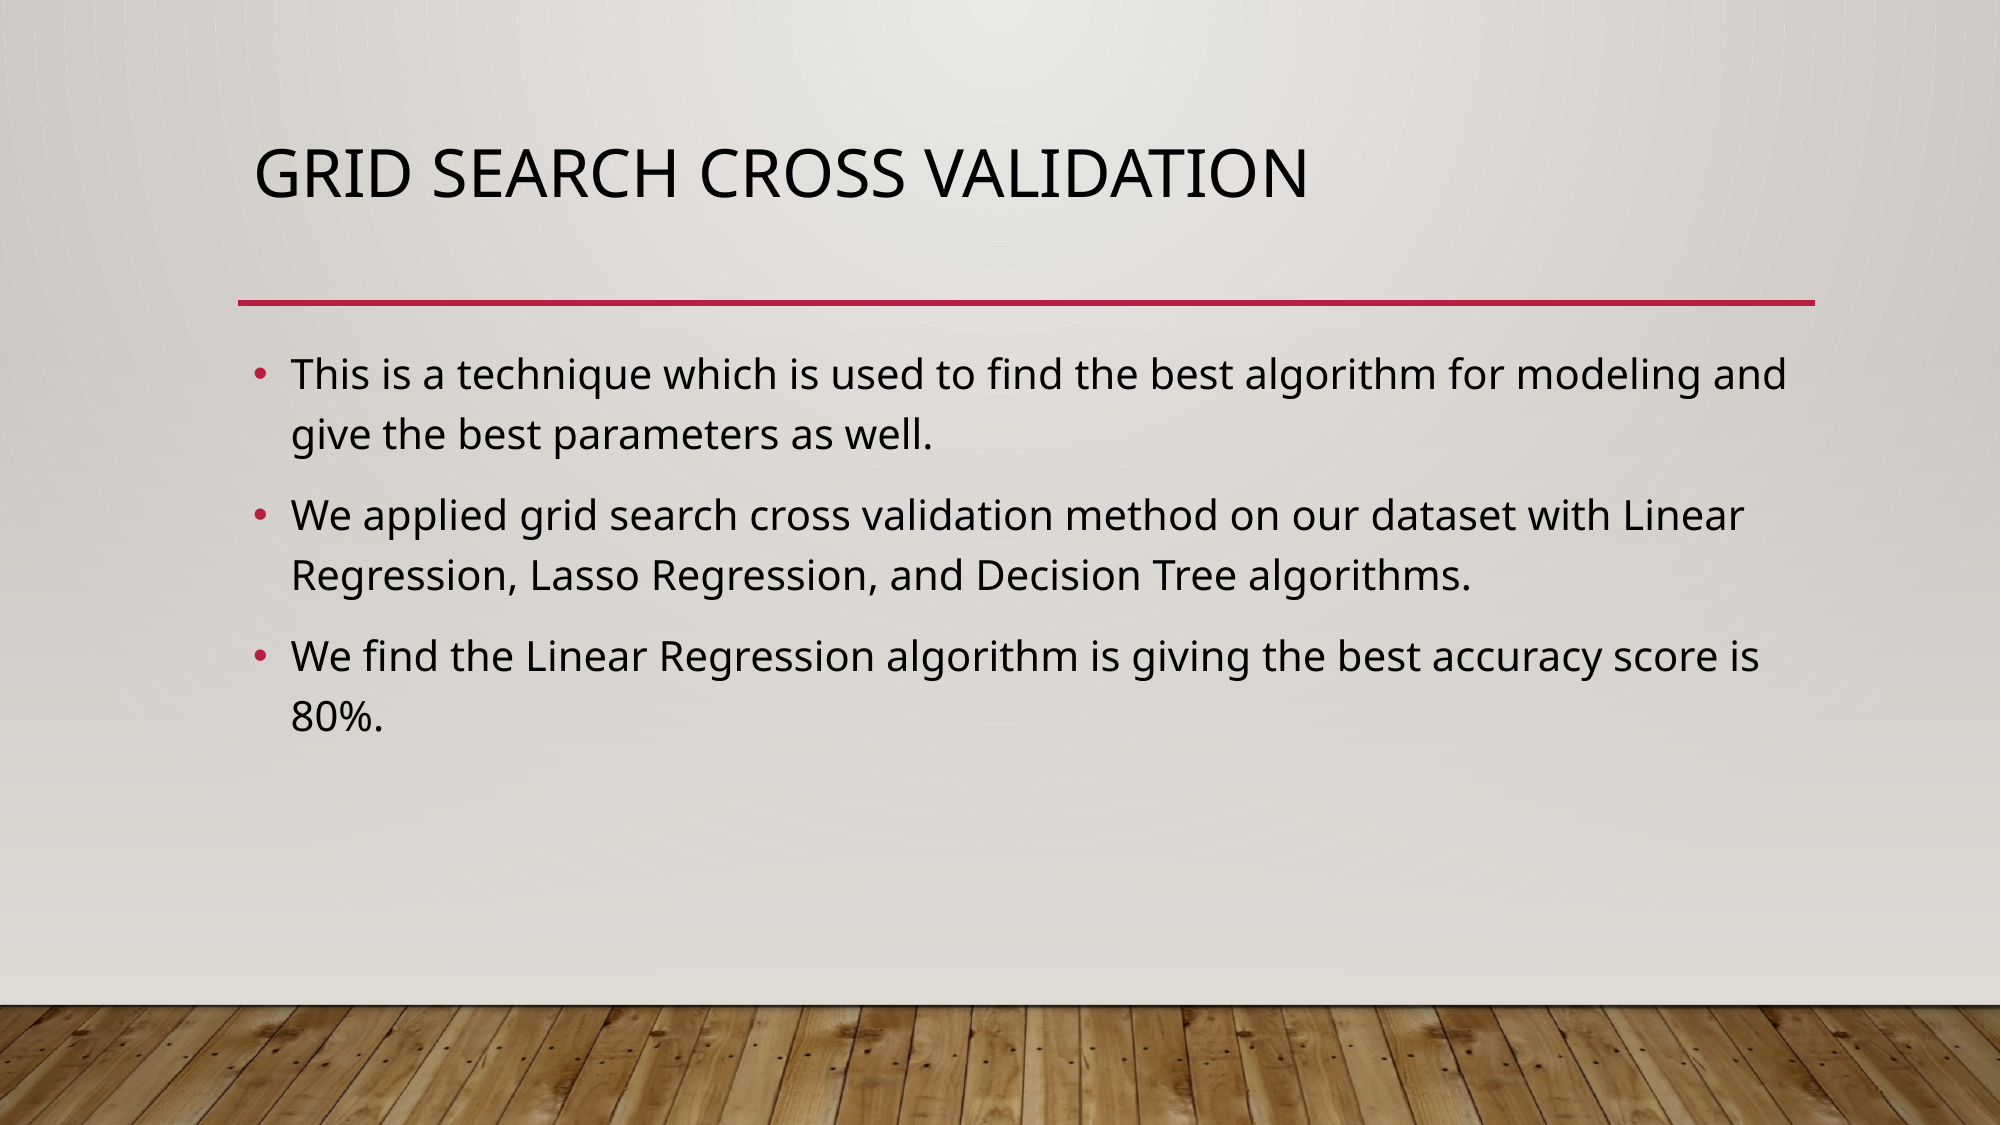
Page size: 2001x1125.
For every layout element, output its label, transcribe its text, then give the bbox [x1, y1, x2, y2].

picture [0, 1005, 2000, 1125]
title Grid Search Cross Validation [238, 131, 1814, 305]
list This is a technique which is used to find the best algorithm for modeling and give the best parameters as well. We applied grid search cross validation method on our dataset with Linear Regression, Lasso Regression, and Decision Tree algorithms. We find the Linear Regression algorithm is giving the best accuracy score is 80%. [238, 330, 1814, 897]
